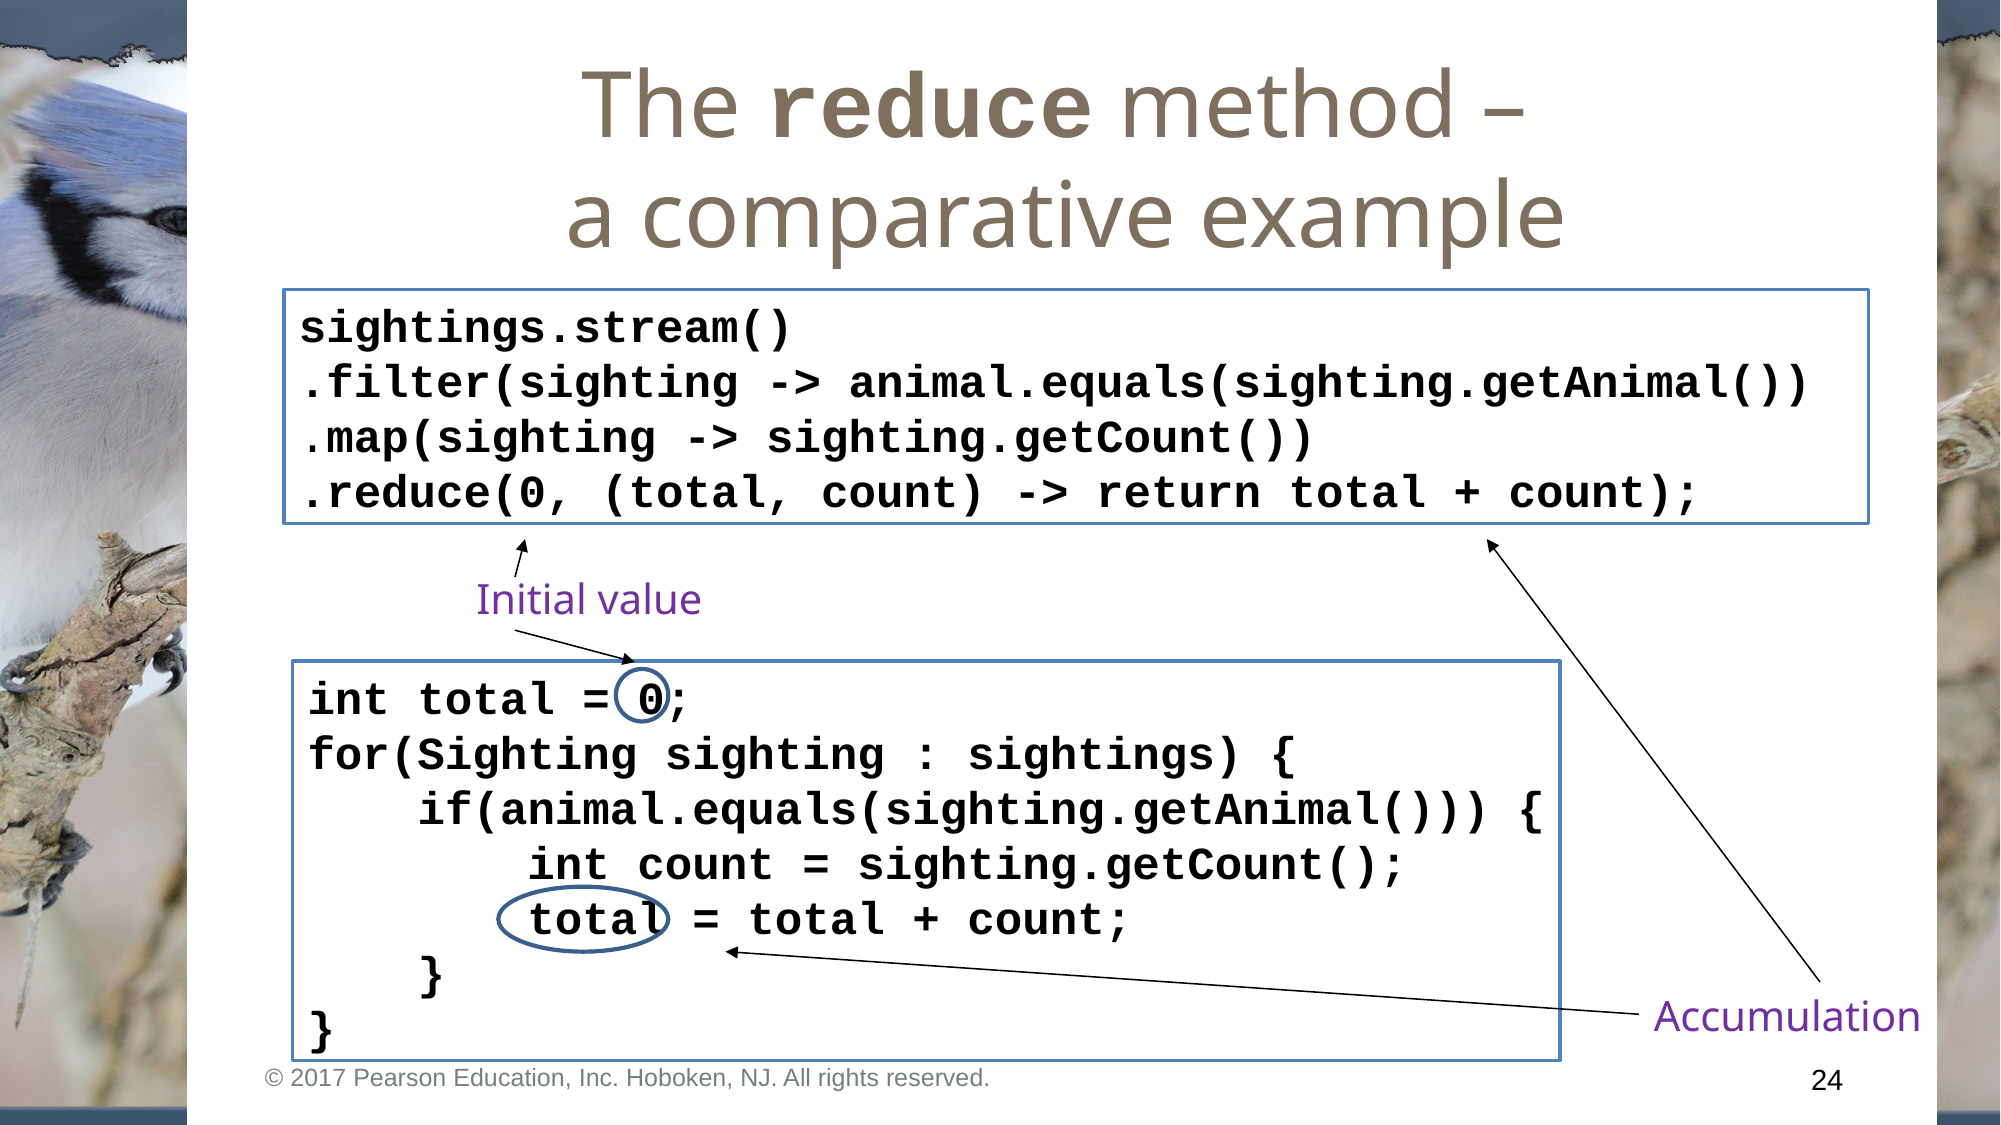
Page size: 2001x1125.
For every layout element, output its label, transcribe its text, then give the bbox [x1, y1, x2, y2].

picture [1937, 0, 2001, 1125]
text_box Accumulation [1639, 981, 1962, 1047]
picture [0, 0, 187, 1125]
footer © 2017 Pearson Education, Inc. Hoboken, NJ. All rights reserved. [249, 1054, 1767, 1105]
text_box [1486, 538, 1821, 983]
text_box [514, 629, 636, 663]
text_box int total = 0; for(Sighting sighting : sightings) { if(animal.equals(sighting.getAnimal())) { int count = sighting.getCount(); total = total + count; } } [292, 661, 1560, 1054]
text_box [725, 951, 1640, 1015]
title The reduce method – a comparative example [216, 62, 1917, 250]
text_box sightings.stream() .filter(sighting -> animal.equals(sighting.getAnimal()) .map(sighting -> sighting.getCount()) .reduce(0, (total, count) -> return total + count); [283, 289, 1869, 524]
text_box [496, 884, 671, 954]
text_box Initial value [461, 565, 718, 630]
text_box [613, 666, 671, 724]
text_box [514, 538, 526, 578]
